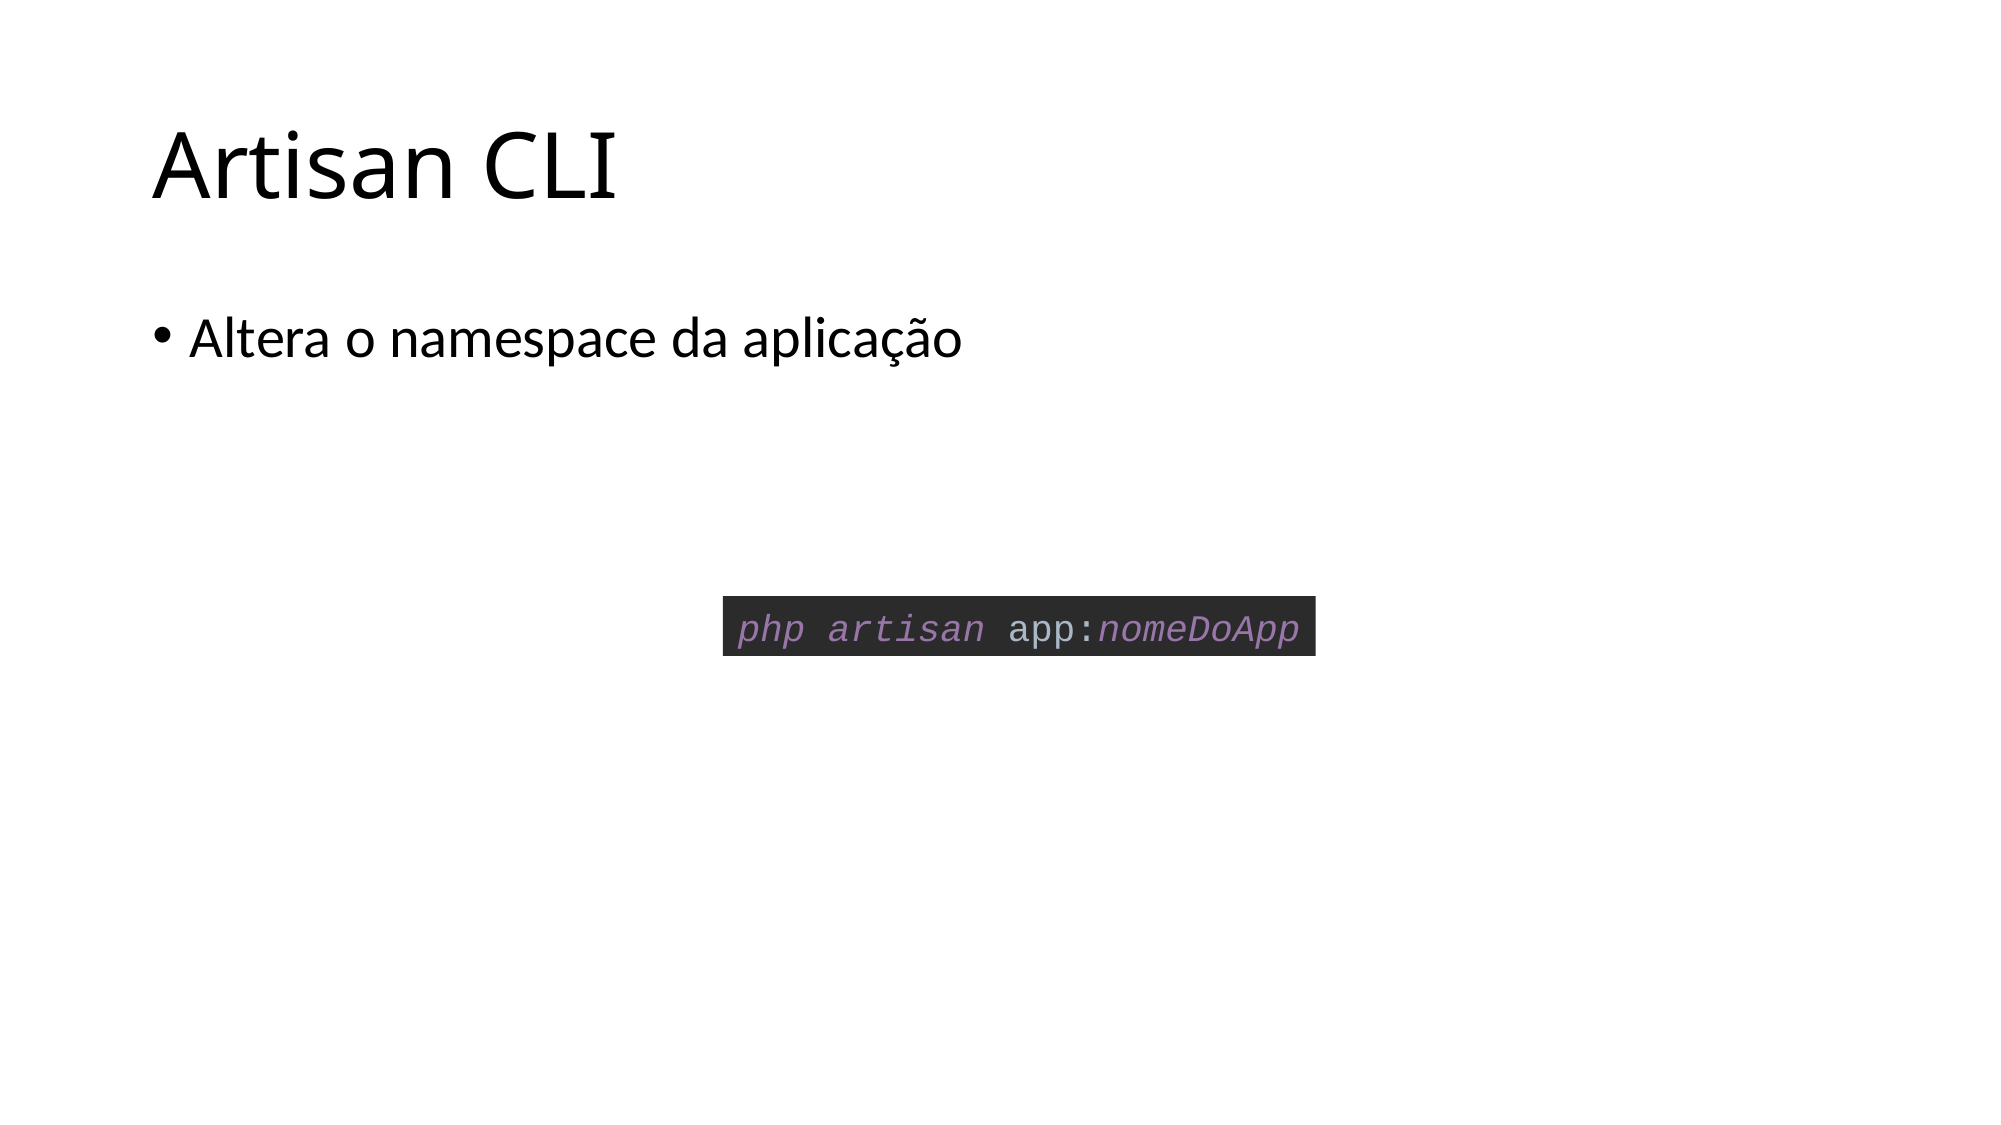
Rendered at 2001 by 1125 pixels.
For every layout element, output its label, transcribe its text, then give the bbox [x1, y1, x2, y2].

text_box php artisan app:nomeDoApp [722, 596, 1316, 656]
title Artisan CLI [137, 59, 1863, 278]
list Altera o namespace da aplicação [137, 299, 1863, 1014]
